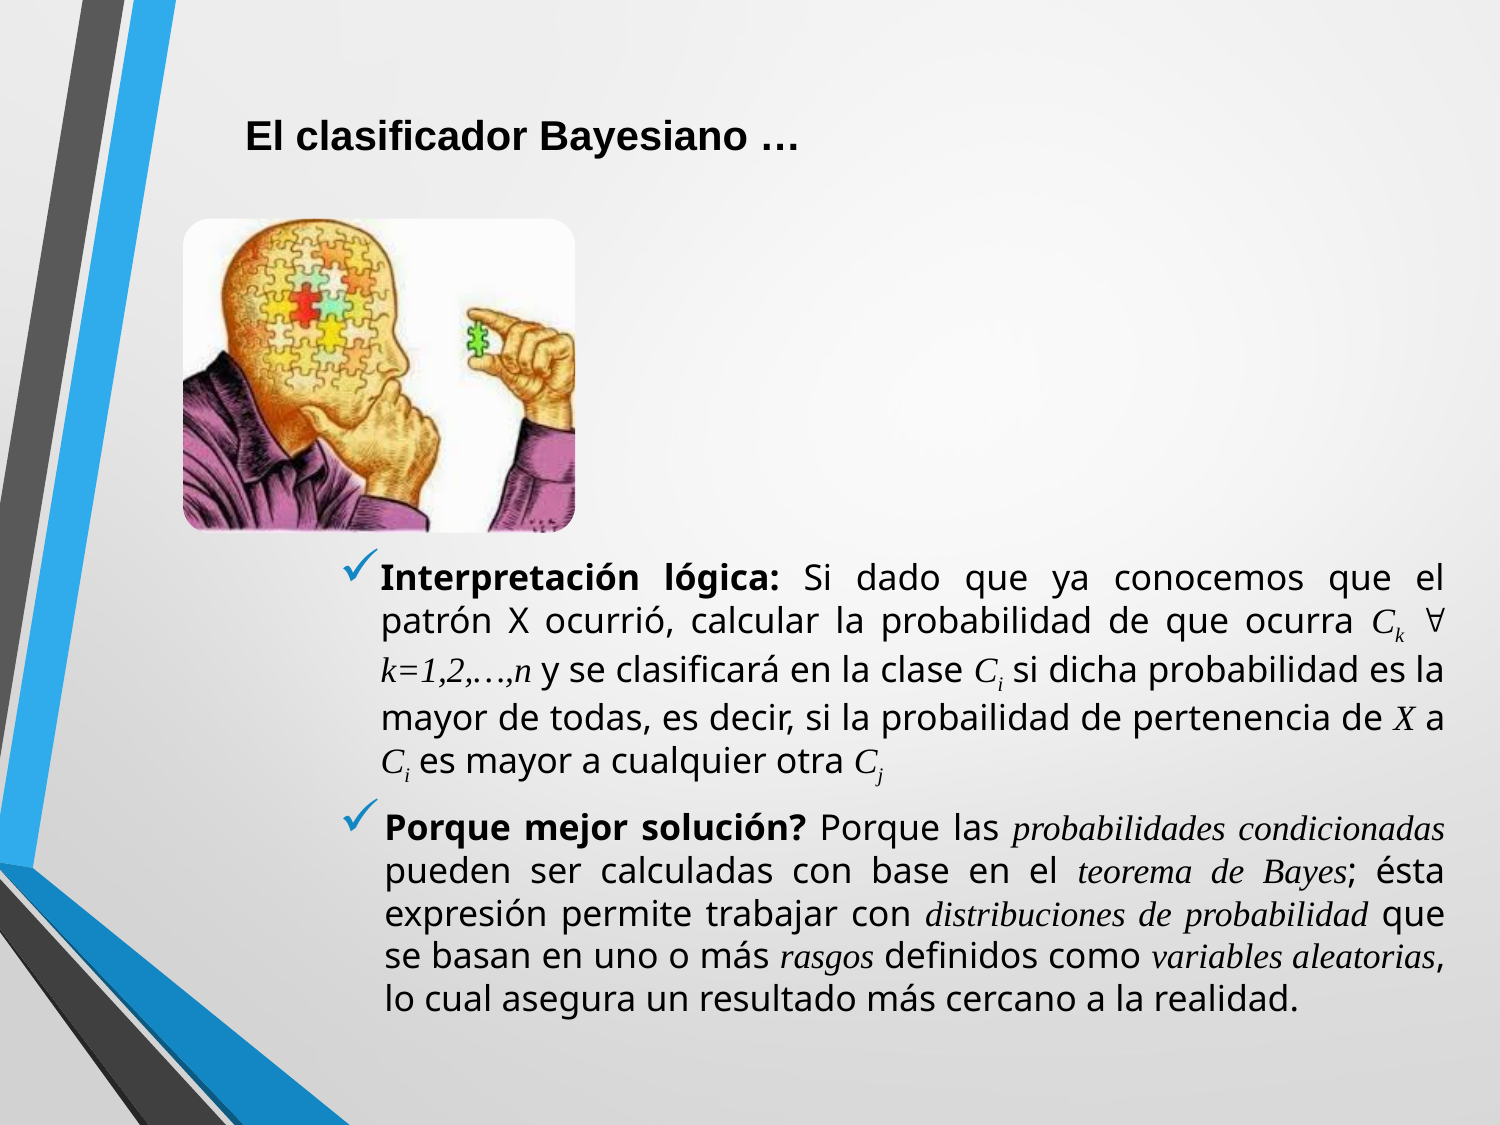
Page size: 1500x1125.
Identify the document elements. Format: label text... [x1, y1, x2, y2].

picture [182, 218, 576, 533]
text_box El clasificador Bayesiano … [230, 101, 1500, 167]
list Interpretación lógica: Si dado que ya conocemos que el patrón X ocurrió, calcular la probabilidad de que ocurra Ck  k=1,2,…,n y se clasificará en la clase Ci si dicha probabilidad es la mayor de todas, es decir, si la probailidad de pertenencia de X a Ci es mayor a cualquier otra Cj Porque mejor solución? Porque las probabilidades condicionadas pueden ser calculadas con base en el teorema de Bayes; ésta expresión permite trabajar con distribuciones de probabilidad que se basan en uno o más rasgos definidos como variables aleatorias, lo cual asegura un resultado más cercano a la realidad. [324, 527, 1461, 1047]
